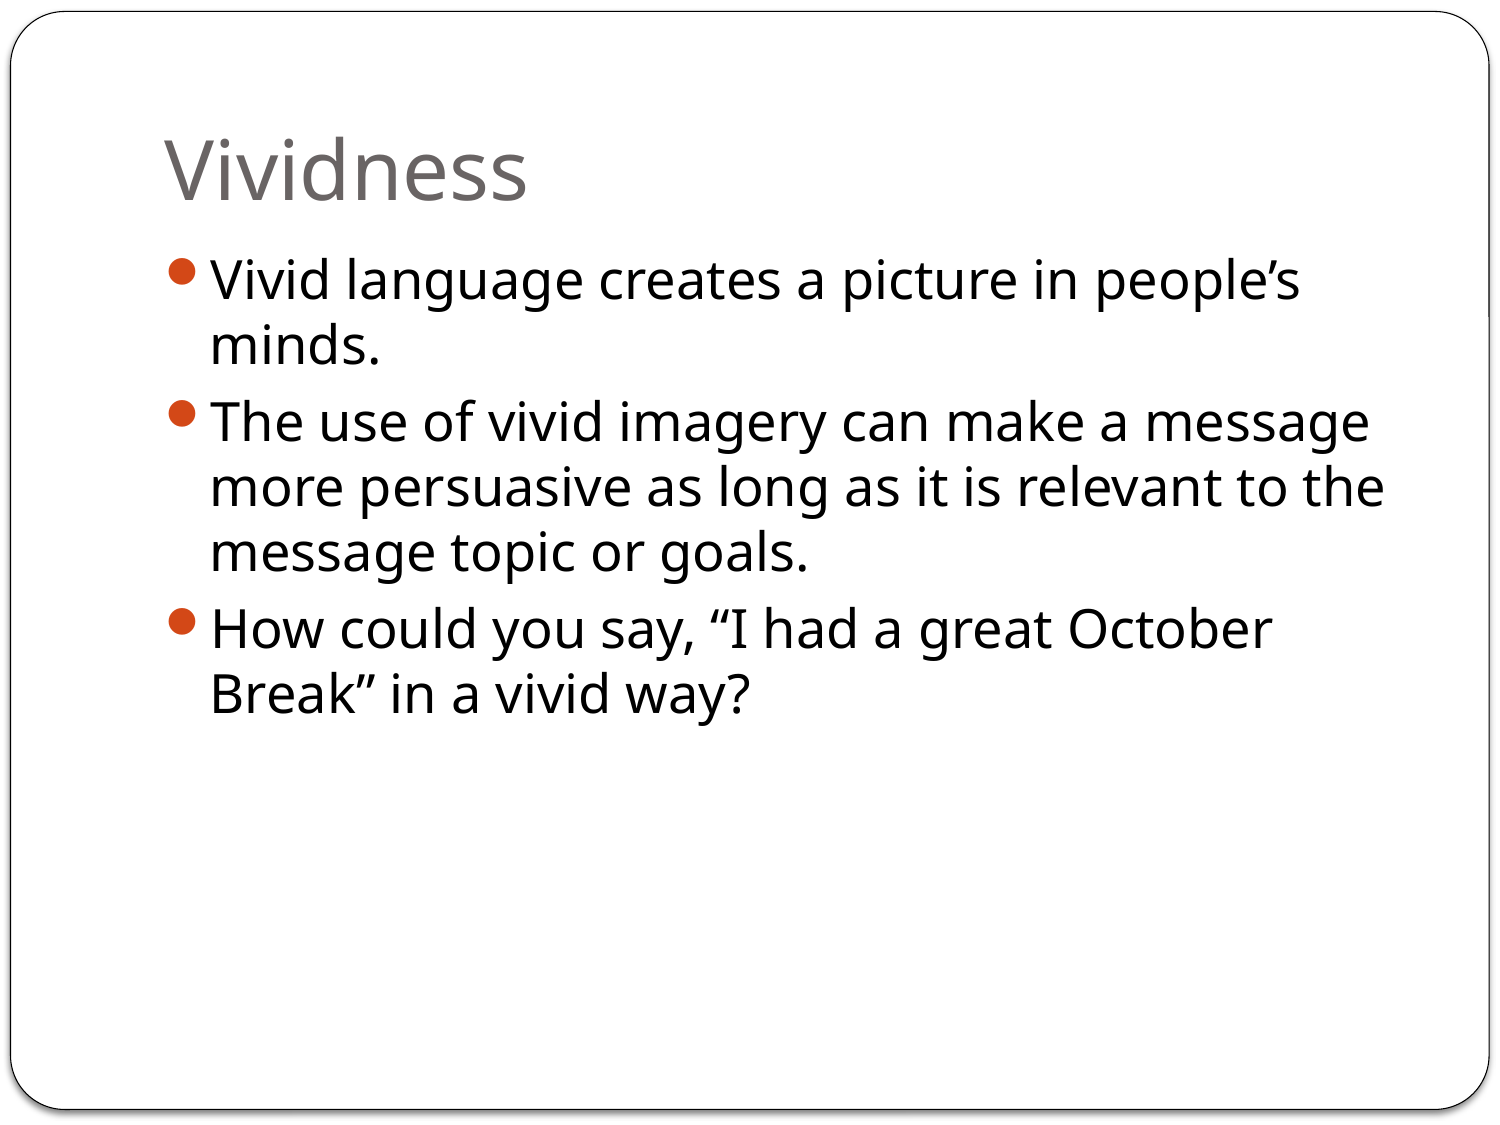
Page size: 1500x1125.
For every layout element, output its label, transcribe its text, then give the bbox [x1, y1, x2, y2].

title Vividness [150, 45, 1425, 233]
list Vivid language creates a picture in people’s minds. The use of vivid imagery can make a message more persuasive as long as it is relevant to the message topic or goals. How could you say, “I had a great October Break” in a vivid way? [150, 237, 1425, 988]
